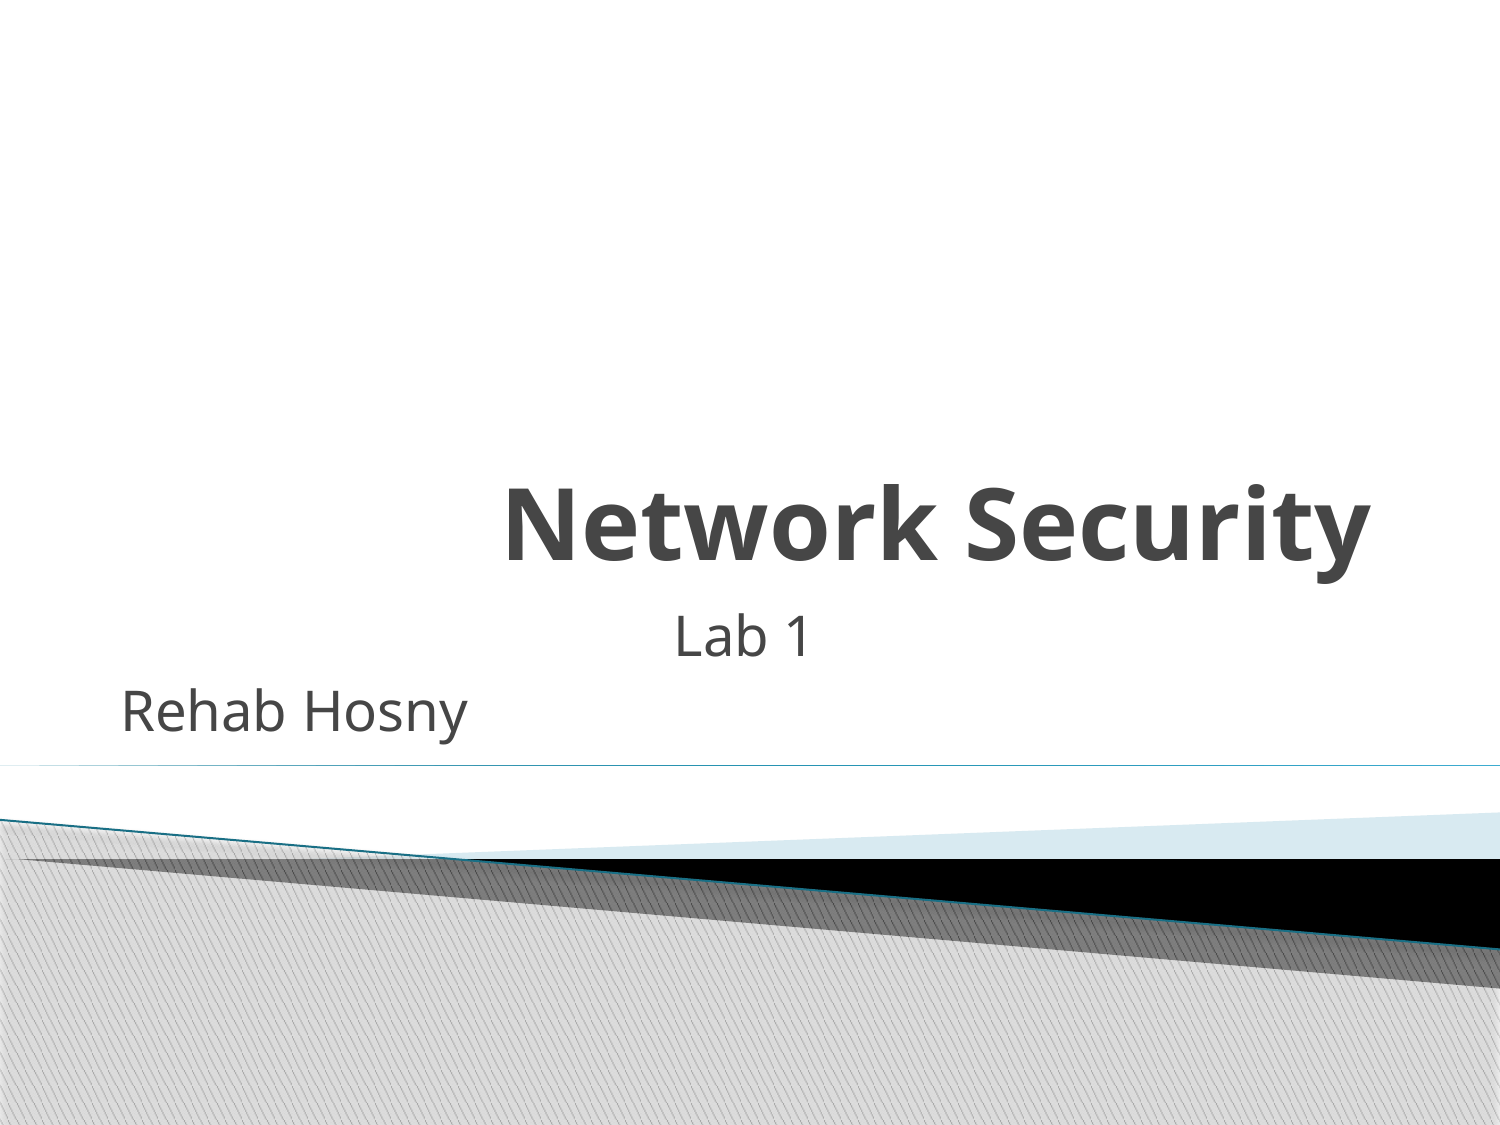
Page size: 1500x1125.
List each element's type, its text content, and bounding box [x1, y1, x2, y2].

subtitle Lab 1 Rehab Hosny [112, 592, 1388, 790]
picture [5, 859, 1500, 989]
title Network Security [112, 287, 1388, 588]
